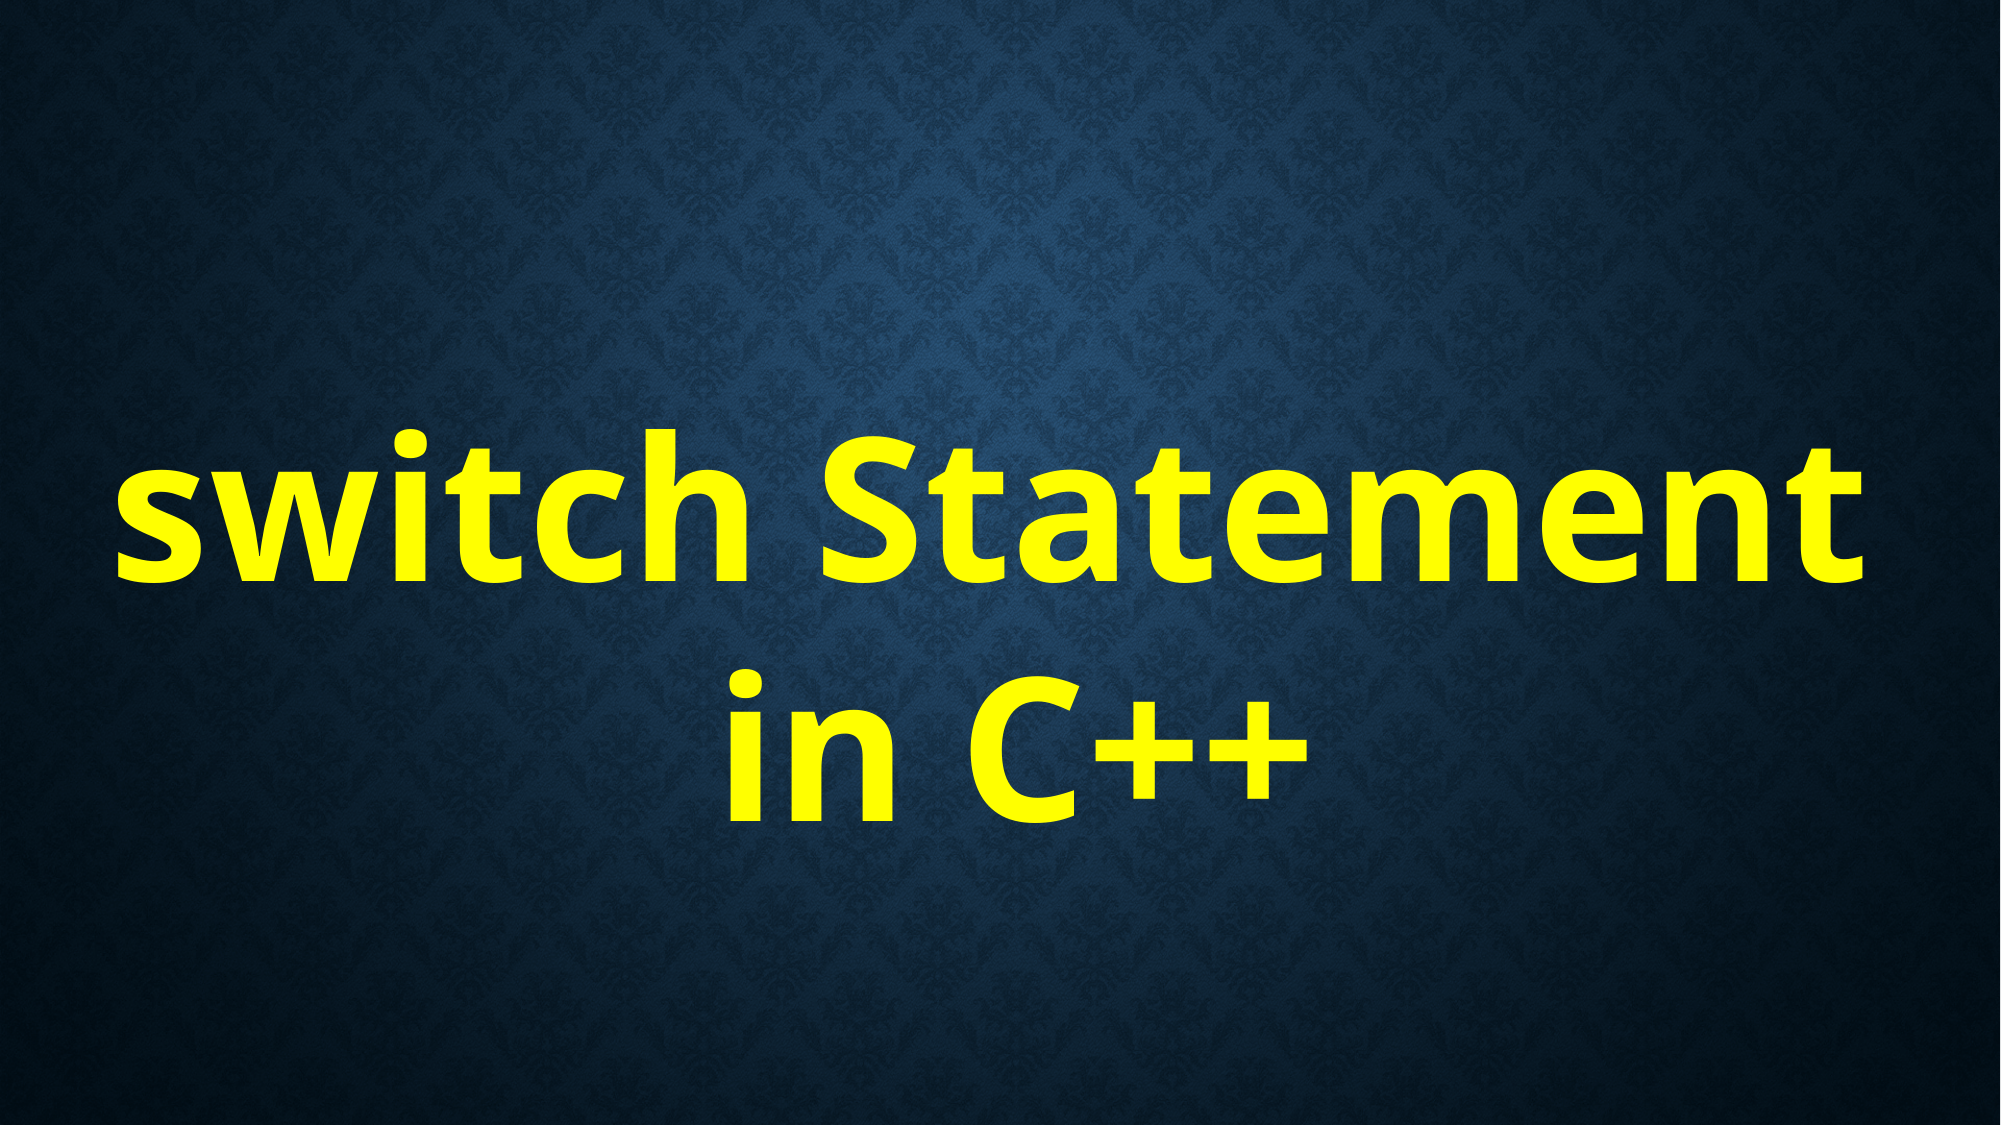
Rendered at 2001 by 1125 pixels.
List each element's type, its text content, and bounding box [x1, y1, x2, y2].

text_box switch Statement in C++ [94, 373, 1937, 869]
